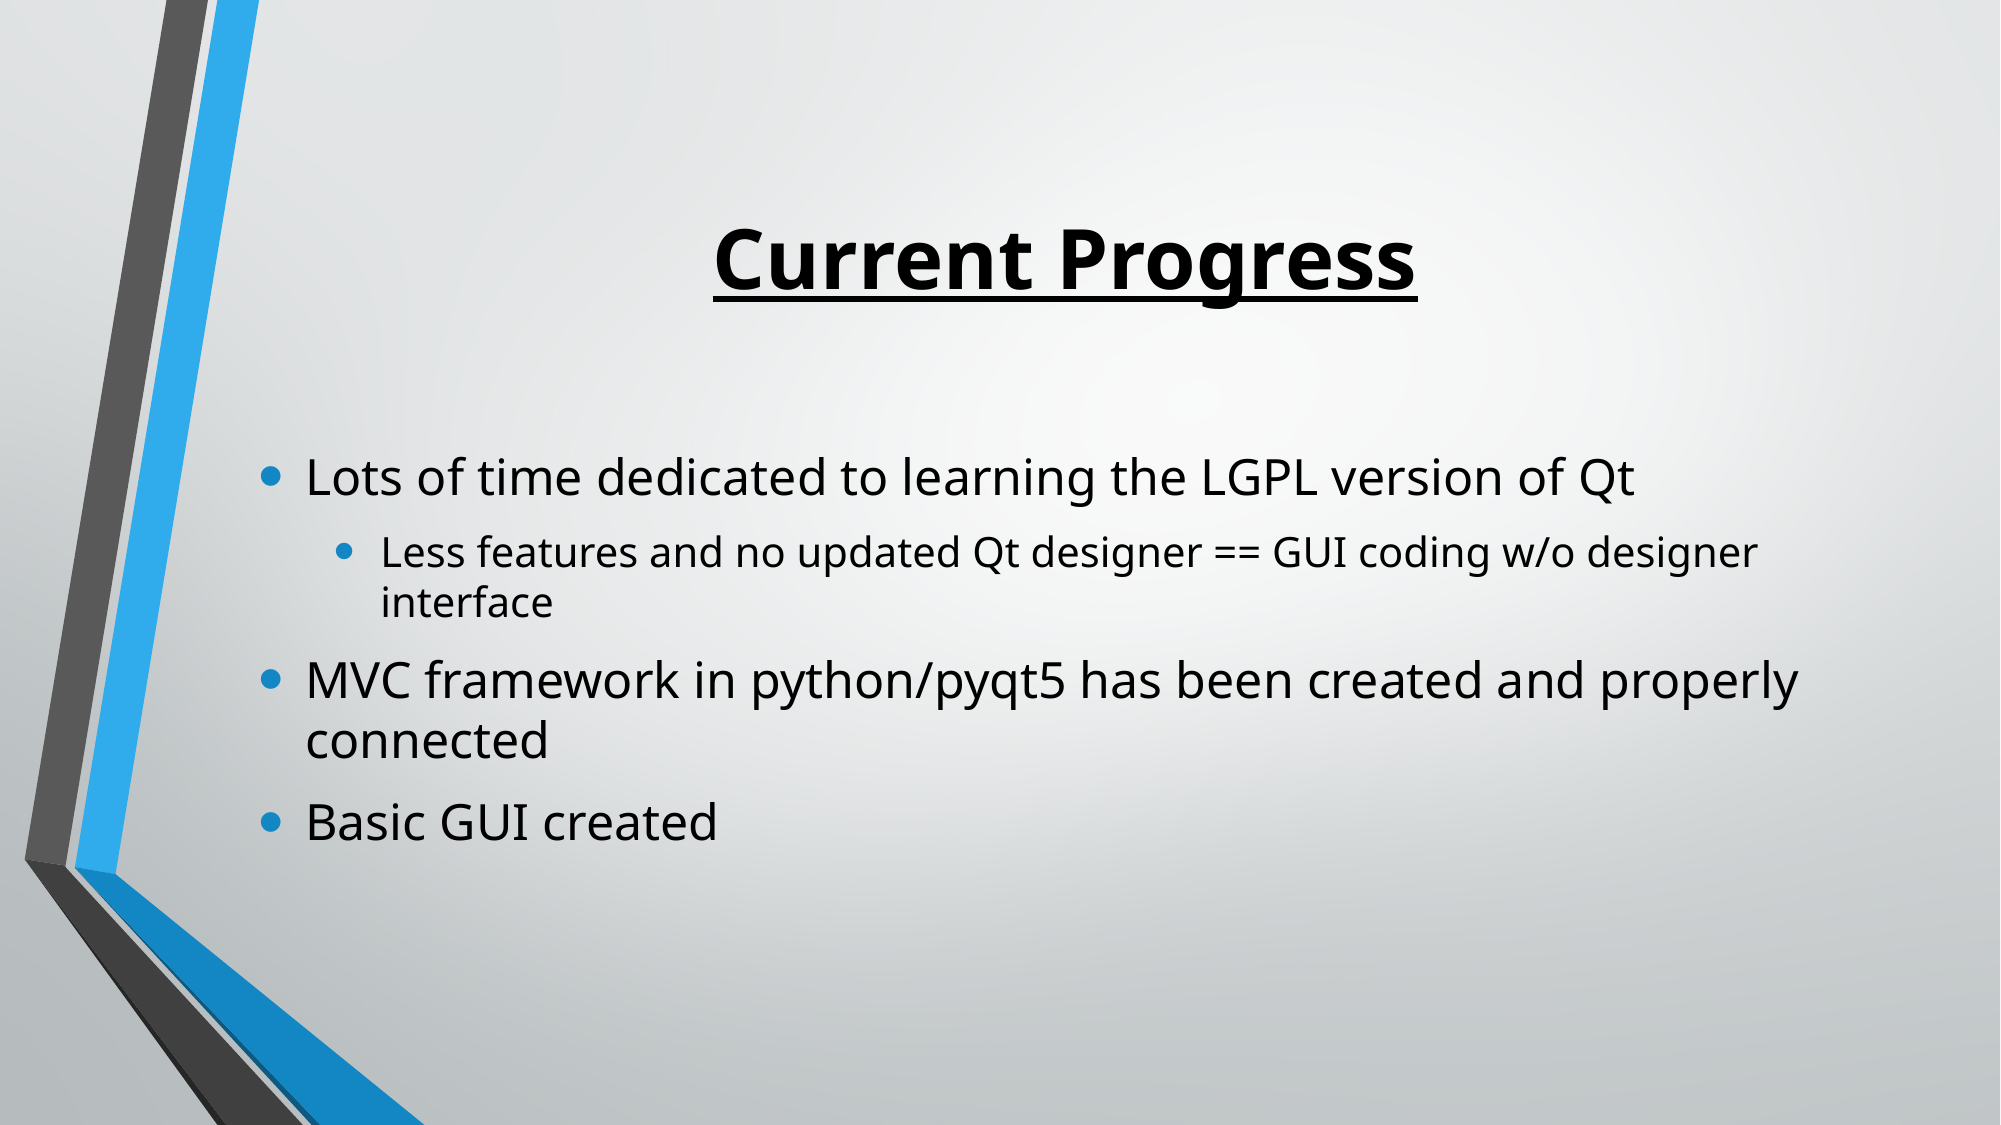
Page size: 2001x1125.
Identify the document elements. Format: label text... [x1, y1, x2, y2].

title Current Progress [243, 112, 1887, 400]
list Lots of time dedicated to learning the LGPL version of Qt Less features and no updated Qt designer == GUI coding w/o designer interface MVC framework in python/pyqt5 has been created and properly connected Basic GUI created [243, 437, 1887, 950]
